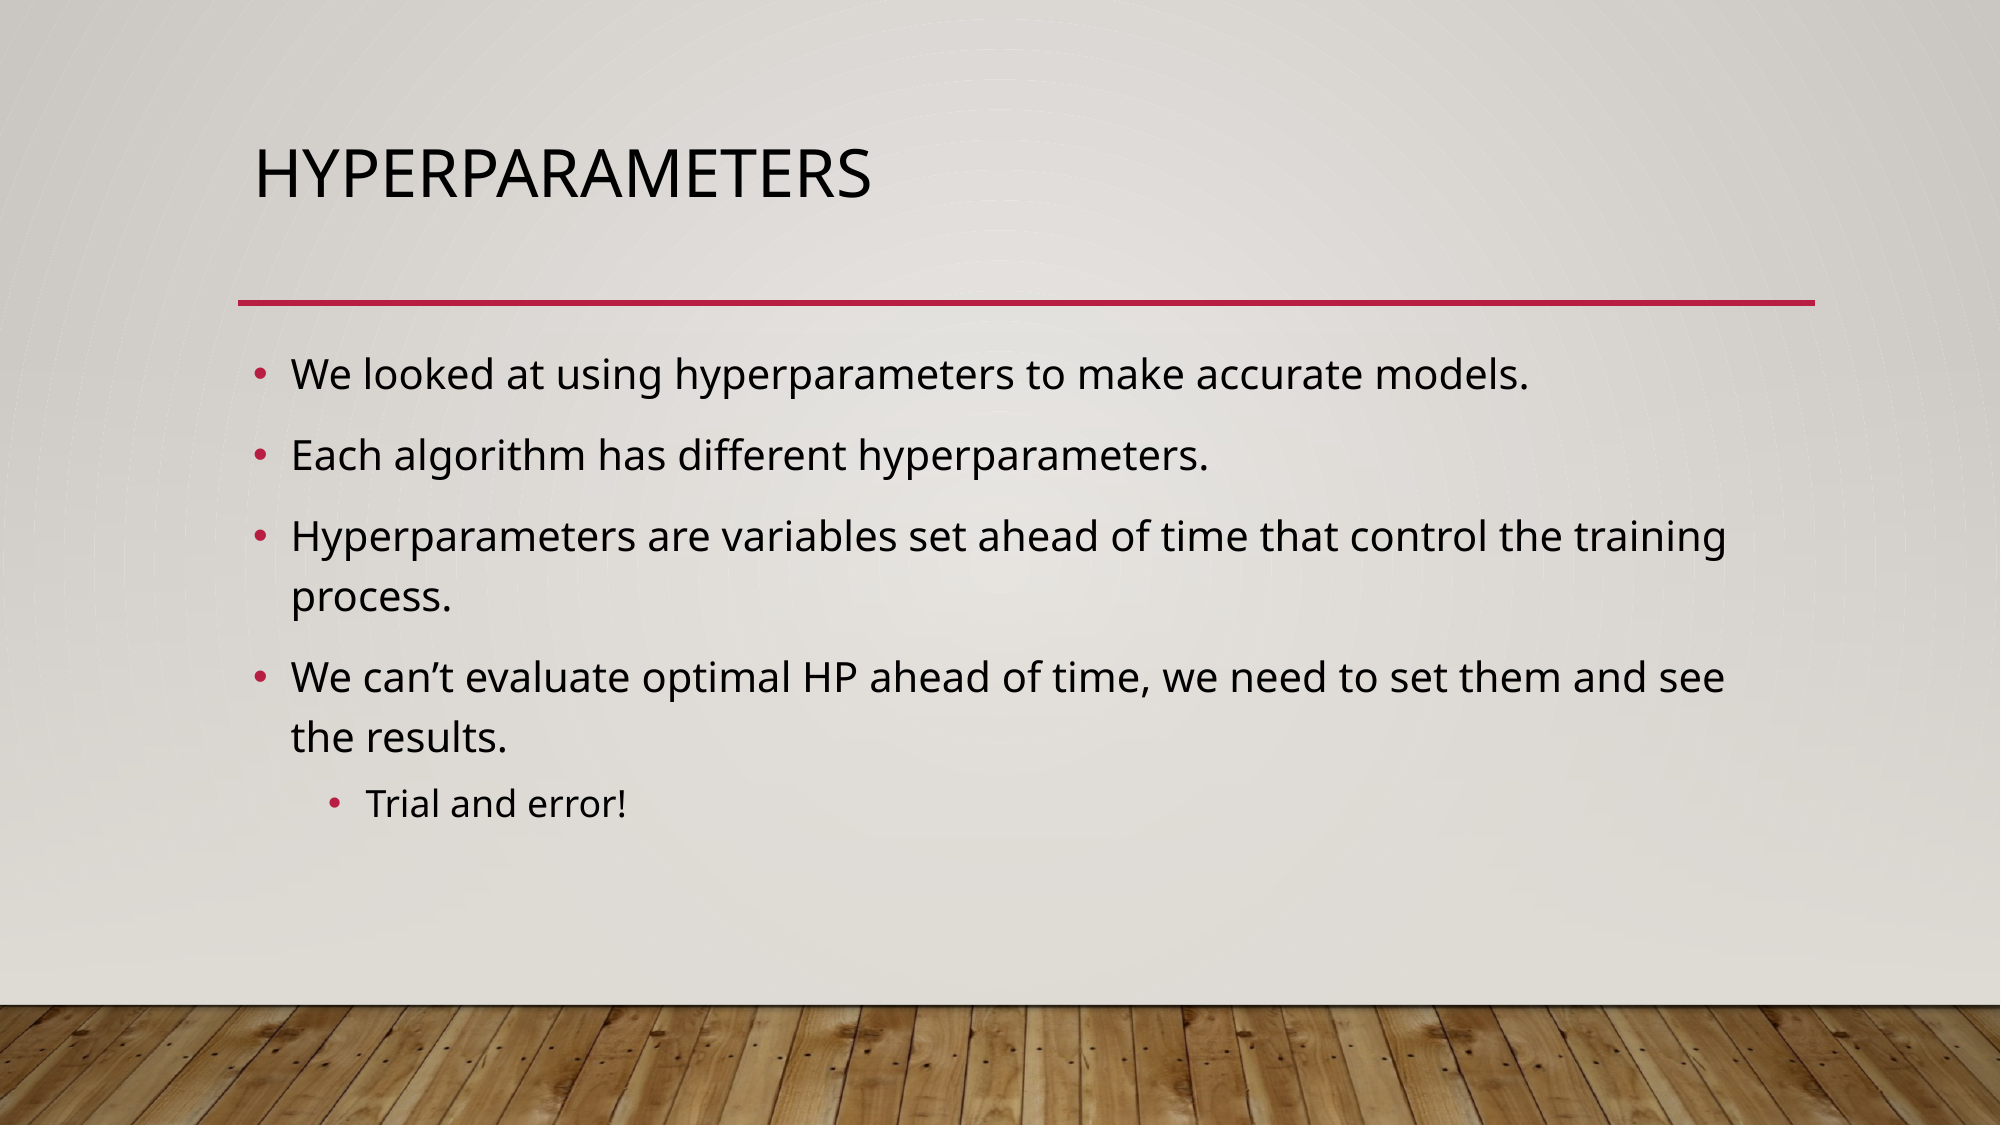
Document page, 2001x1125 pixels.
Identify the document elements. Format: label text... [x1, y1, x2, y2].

picture [0, 1005, 2000, 1125]
title Hyperparameters [238, 131, 1814, 305]
list We looked at using hyperparameters to make accurate models. Each algorithm has different hyperparameters. Hyperparameters are variables set ahead of time that control the training process. We can’t evaluate optimal HP ahead of time, we need to set them and see the results. Trial and error! [238, 330, 1814, 897]
